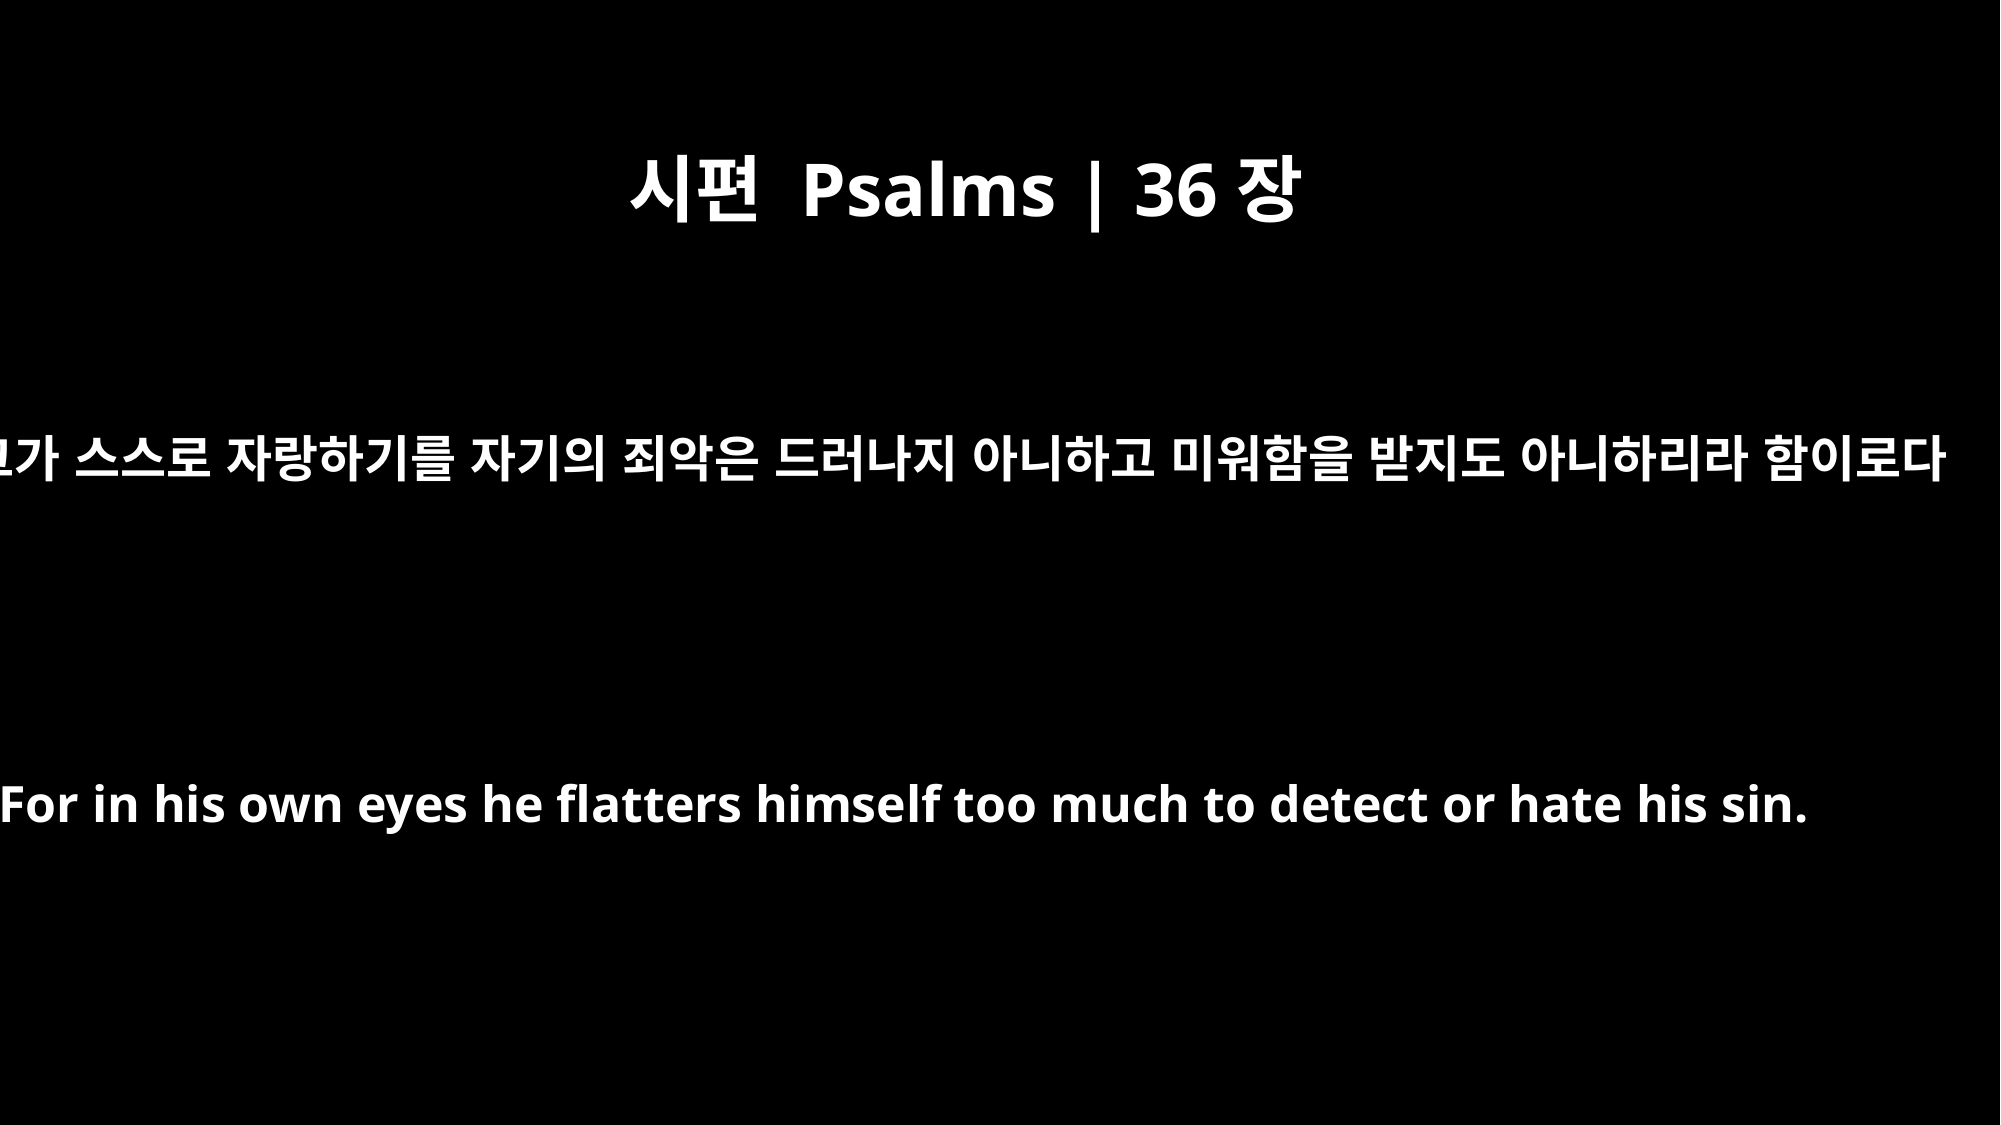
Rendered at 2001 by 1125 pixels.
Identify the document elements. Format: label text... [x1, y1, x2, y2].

text_box 2 그가 스스로 자랑하기를 자기의 죄악은 드러나지 아니하고 미워함을 받지도 아니하리라 함이로다 [0, 359, 1964, 495]
text_box 시편 Psalms | 36장 [613, 136, 1319, 239]
text_box For in his own eyes he flatters himself too much to detect or hate his sin. [0, 764, 1825, 840]
